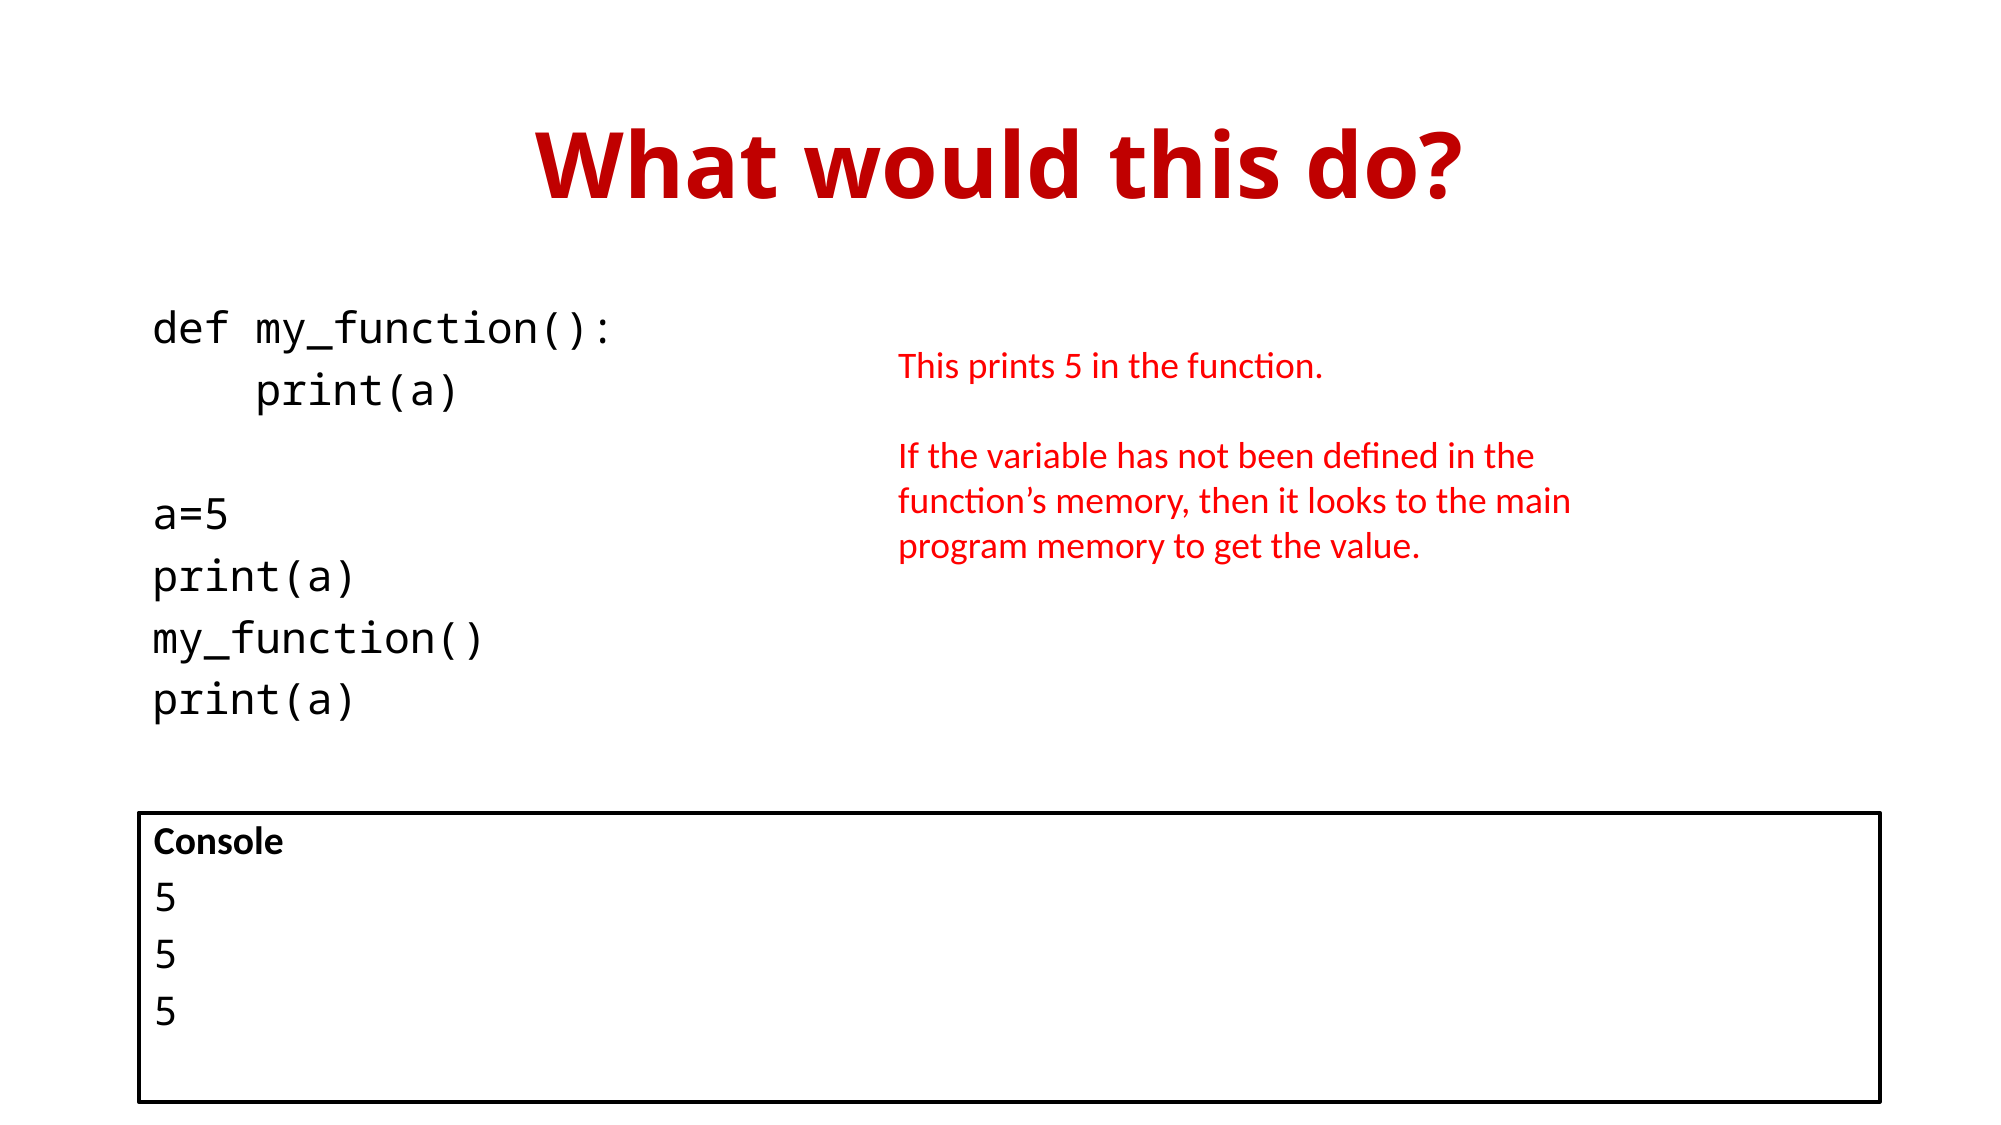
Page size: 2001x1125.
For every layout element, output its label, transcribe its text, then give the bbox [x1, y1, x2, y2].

text_box This prints 5 in the function. If the variable has not been defined in the function’s memory, then it looks to the main program memory to get the value. [883, 334, 1627, 574]
title What would this do? [137, 59, 1863, 278]
list def my_function(): print(a) a=5 print(a) my_function() print(a) [137, 299, 1898, 800]
text_box Console 5 5 5 [138, 812, 1880, 1102]
